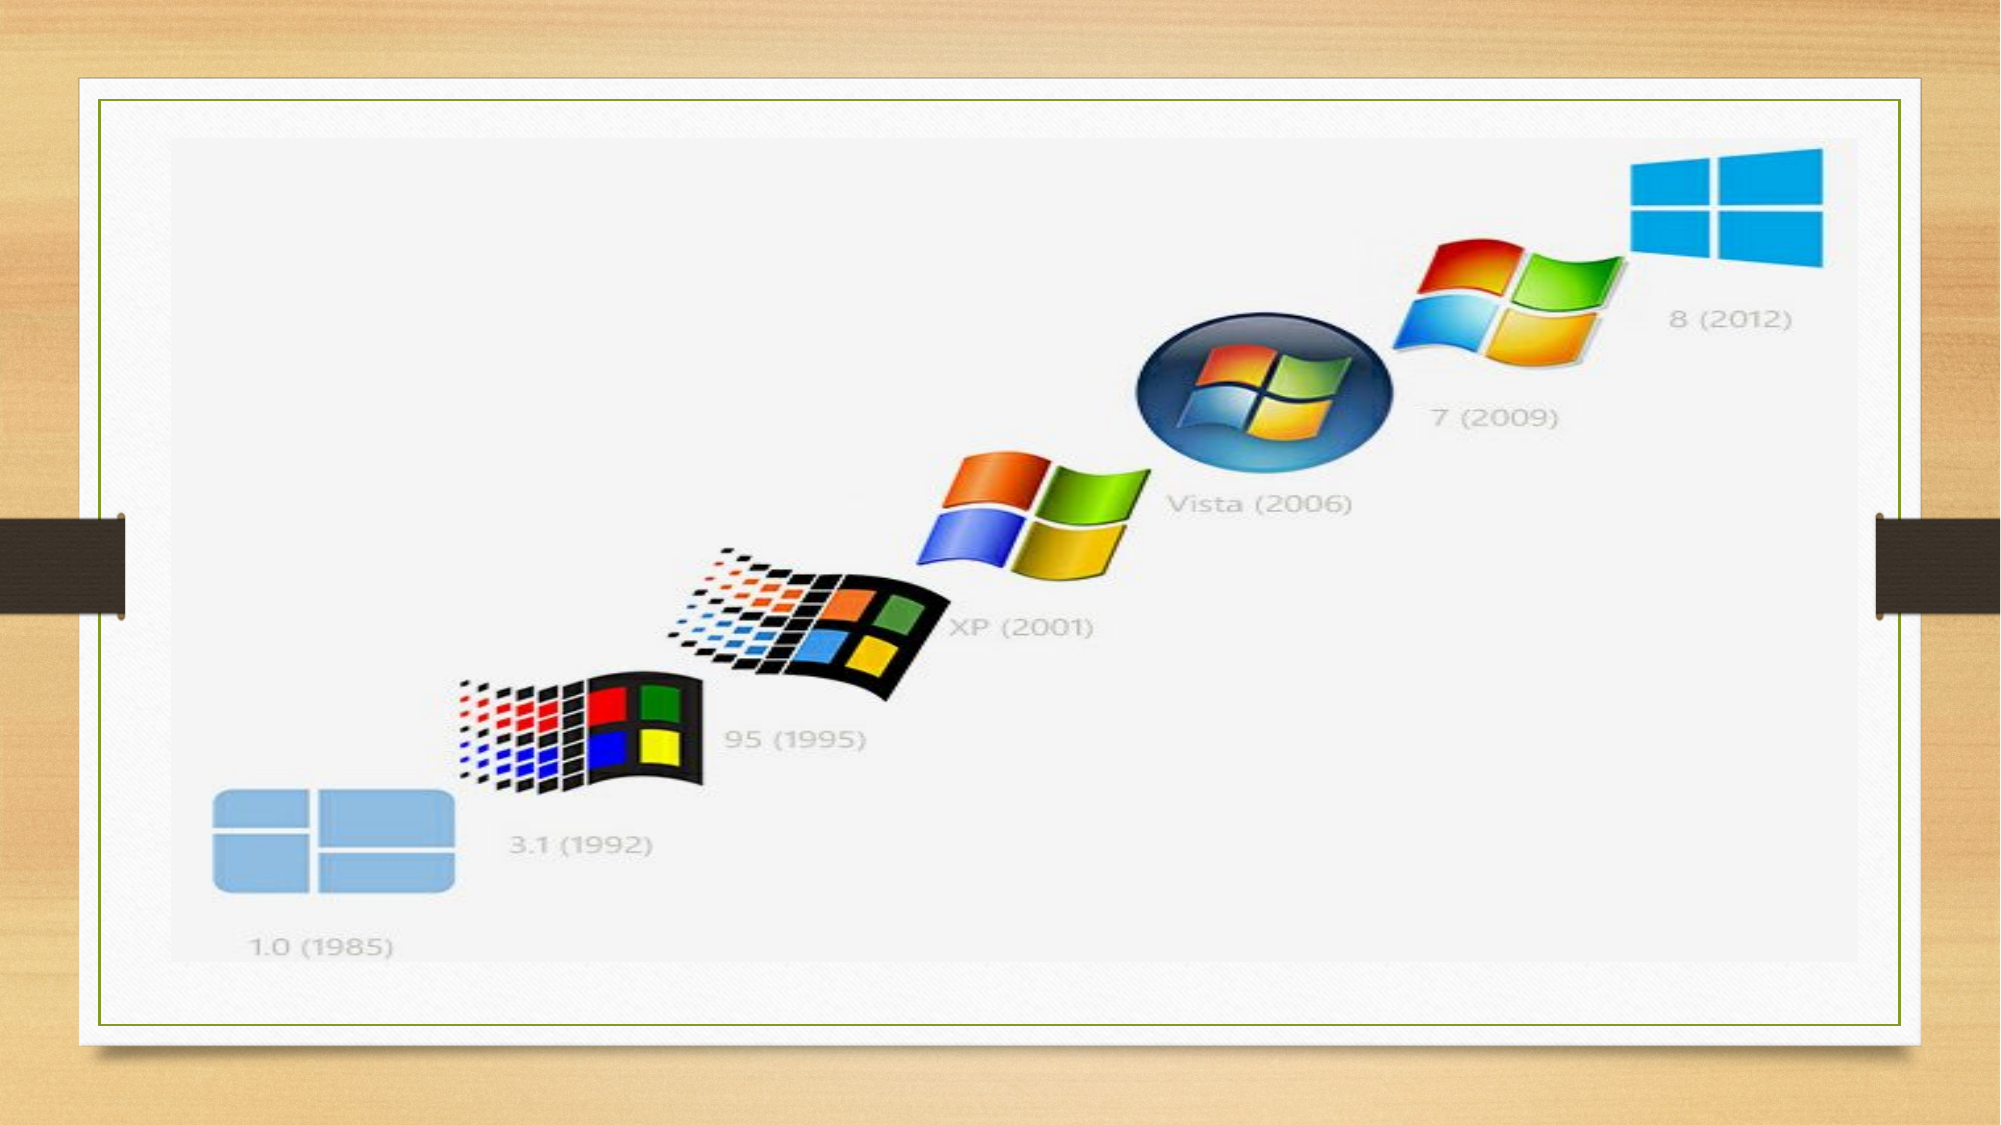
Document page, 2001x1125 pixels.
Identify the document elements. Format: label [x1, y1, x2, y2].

list [171, 137, 1859, 962]
picture [0, 0, 2001, 1125]
